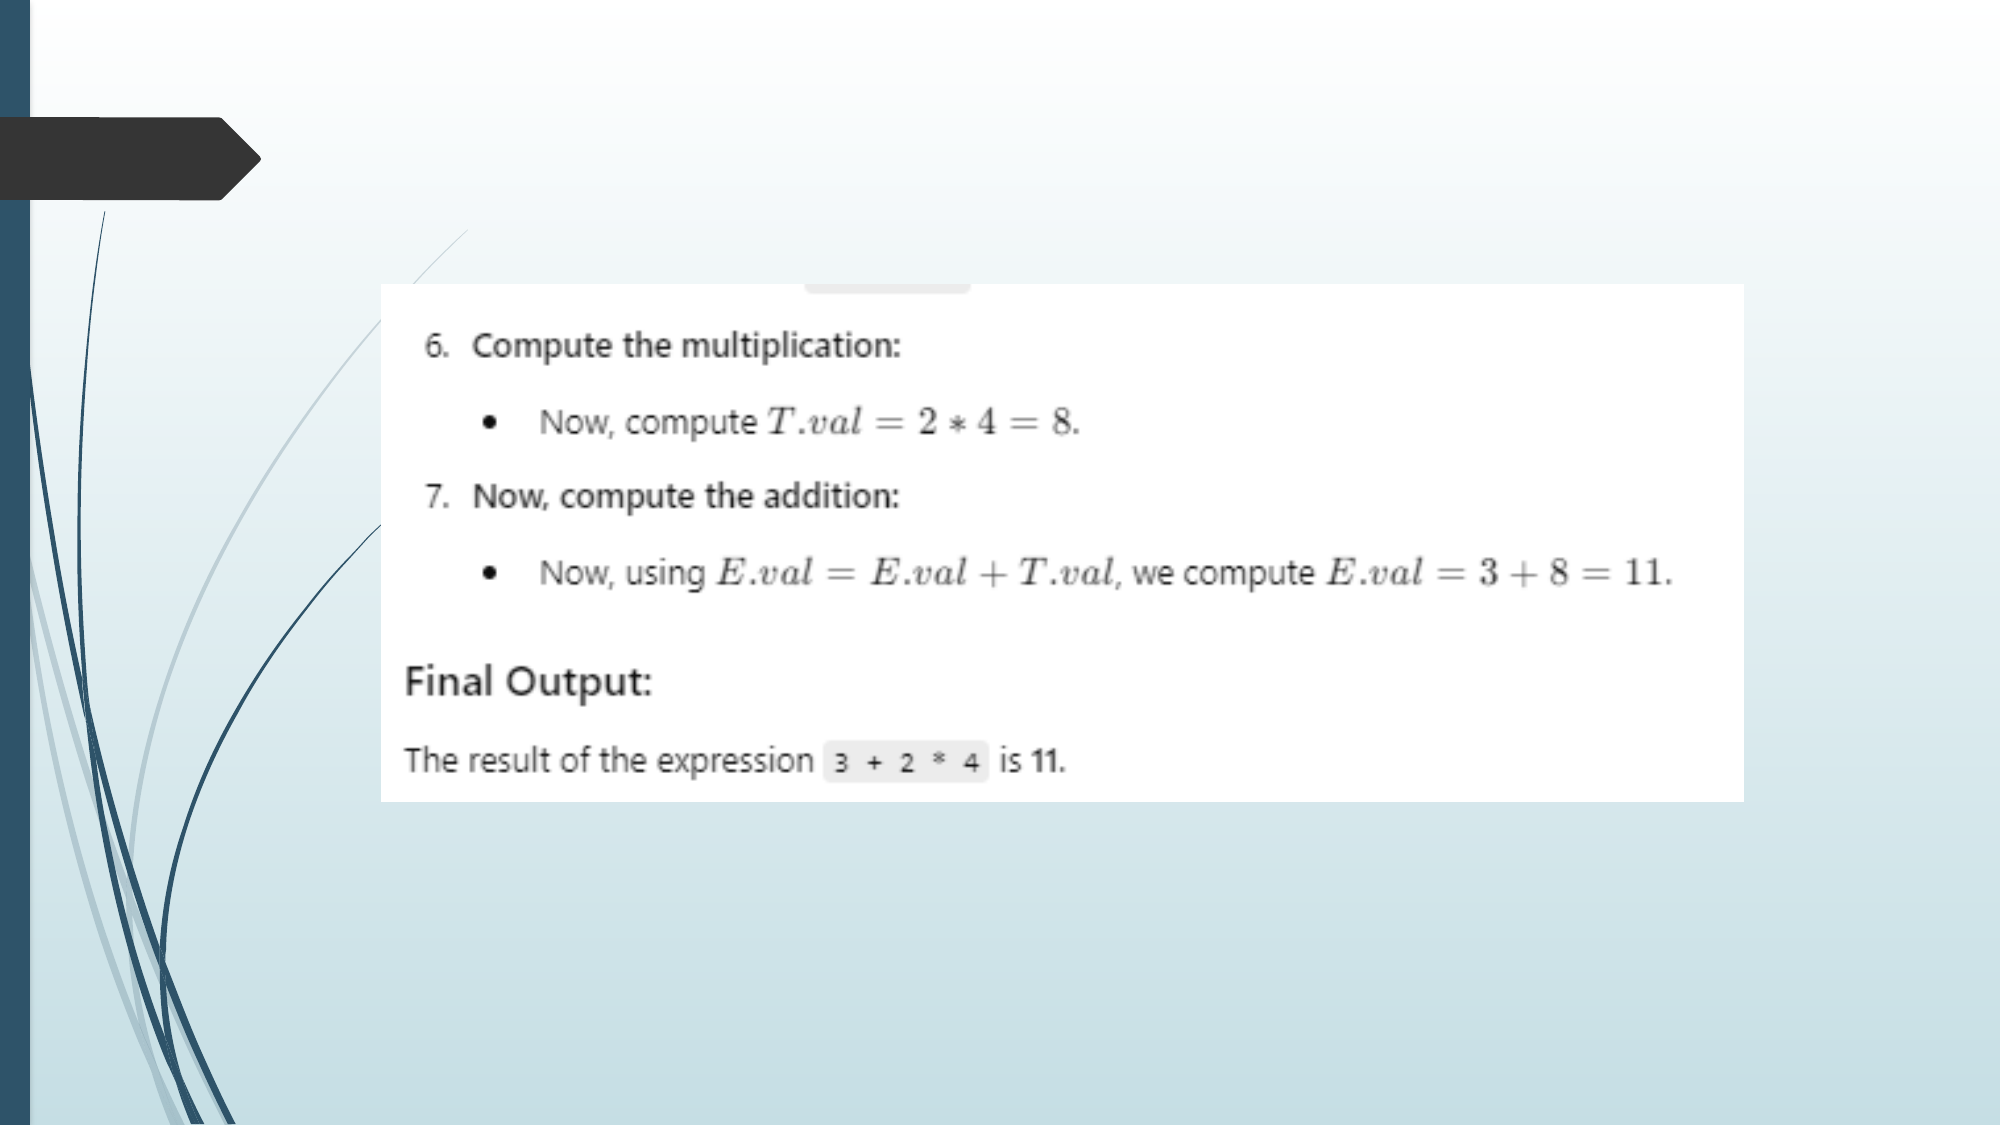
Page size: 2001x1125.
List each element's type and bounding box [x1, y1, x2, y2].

picture [381, 284, 1744, 802]
